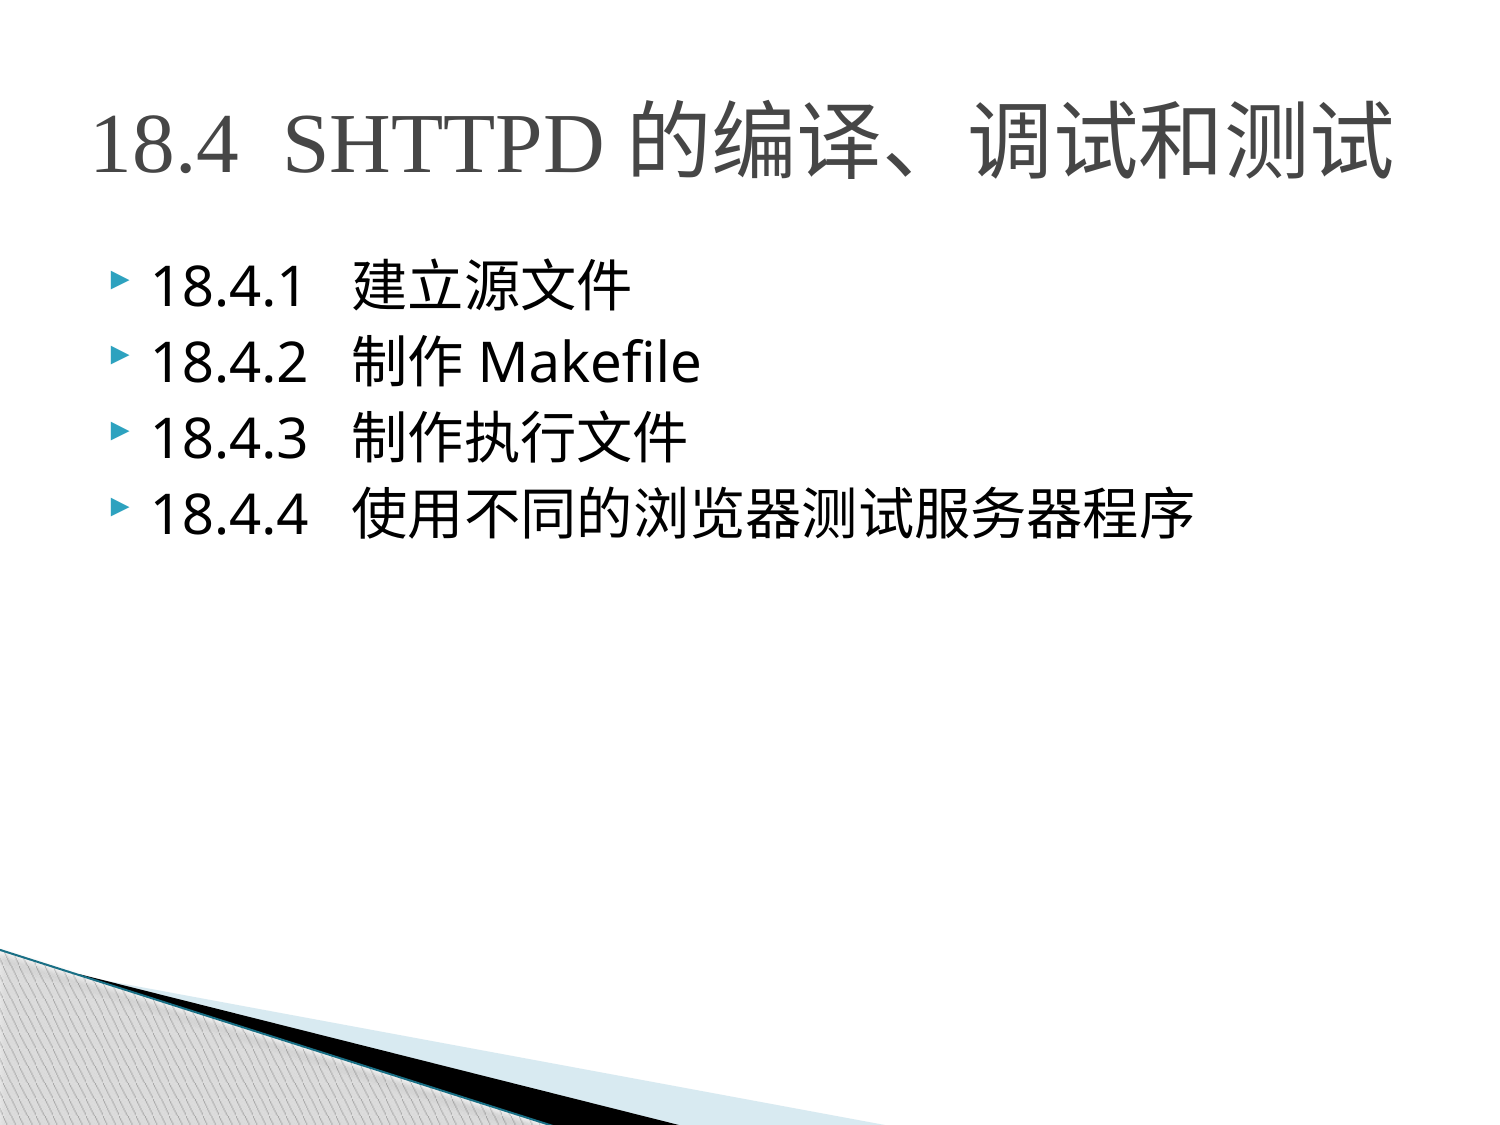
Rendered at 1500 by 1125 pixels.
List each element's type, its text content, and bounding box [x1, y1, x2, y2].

list 18.4.1 建立源文件 18.4.2 制作Makefile 18.4.3 制作执行文件 18.4.4 使用不同的浏览器测试服务器程序 [75, 243, 1425, 986]
title 18.4 SHTTPD的编译、调试和测试 [75, 45, 1425, 233]
